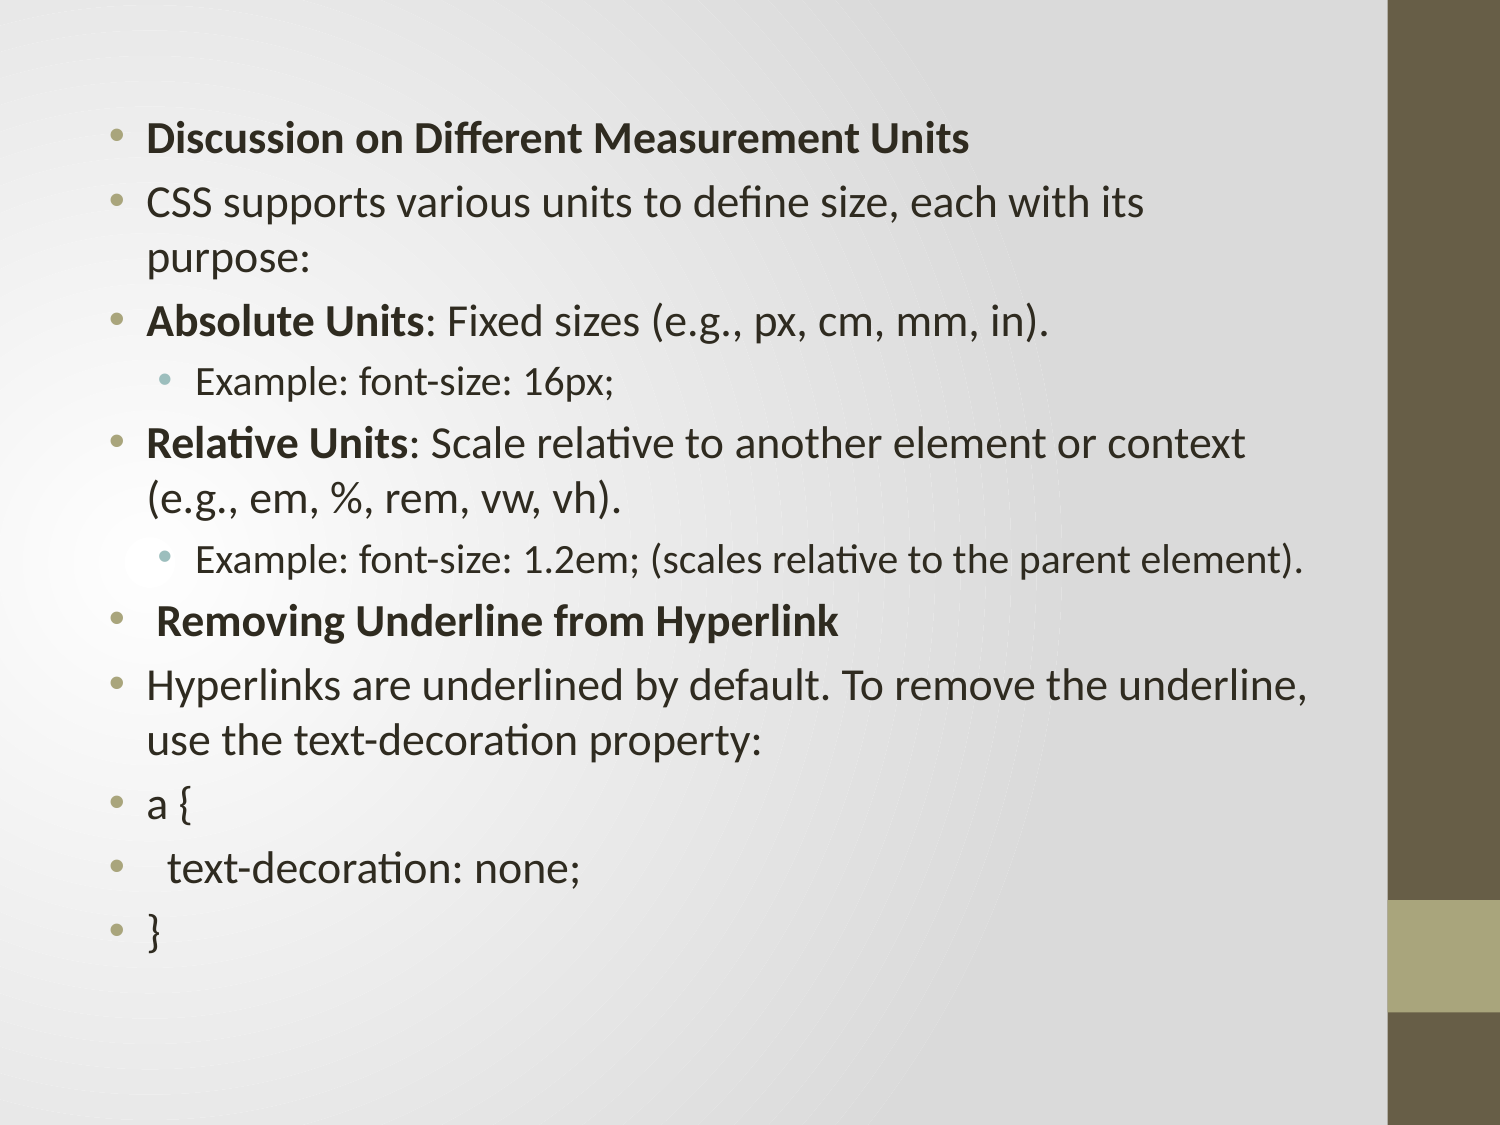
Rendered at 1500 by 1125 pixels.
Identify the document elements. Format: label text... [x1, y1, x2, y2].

list Discussion on Different Measurement Units CSS supports various units to define size, each with its purpose: Absolute Units: Fixed sizes (e.g., px, cm, mm, in). Example: font-size: 16px; Relative Units: Scale relative to another element or context (e.g., em, %, rem, vw, vh). Example: font-size: 1.2em; (scales relative to the parent element). Removing Underline from Hyperlink Hyperlinks are underlined by default. To remove the underline, use the text-decoration property: a { text-decoration: none; } [75, 99, 1325, 1050]
